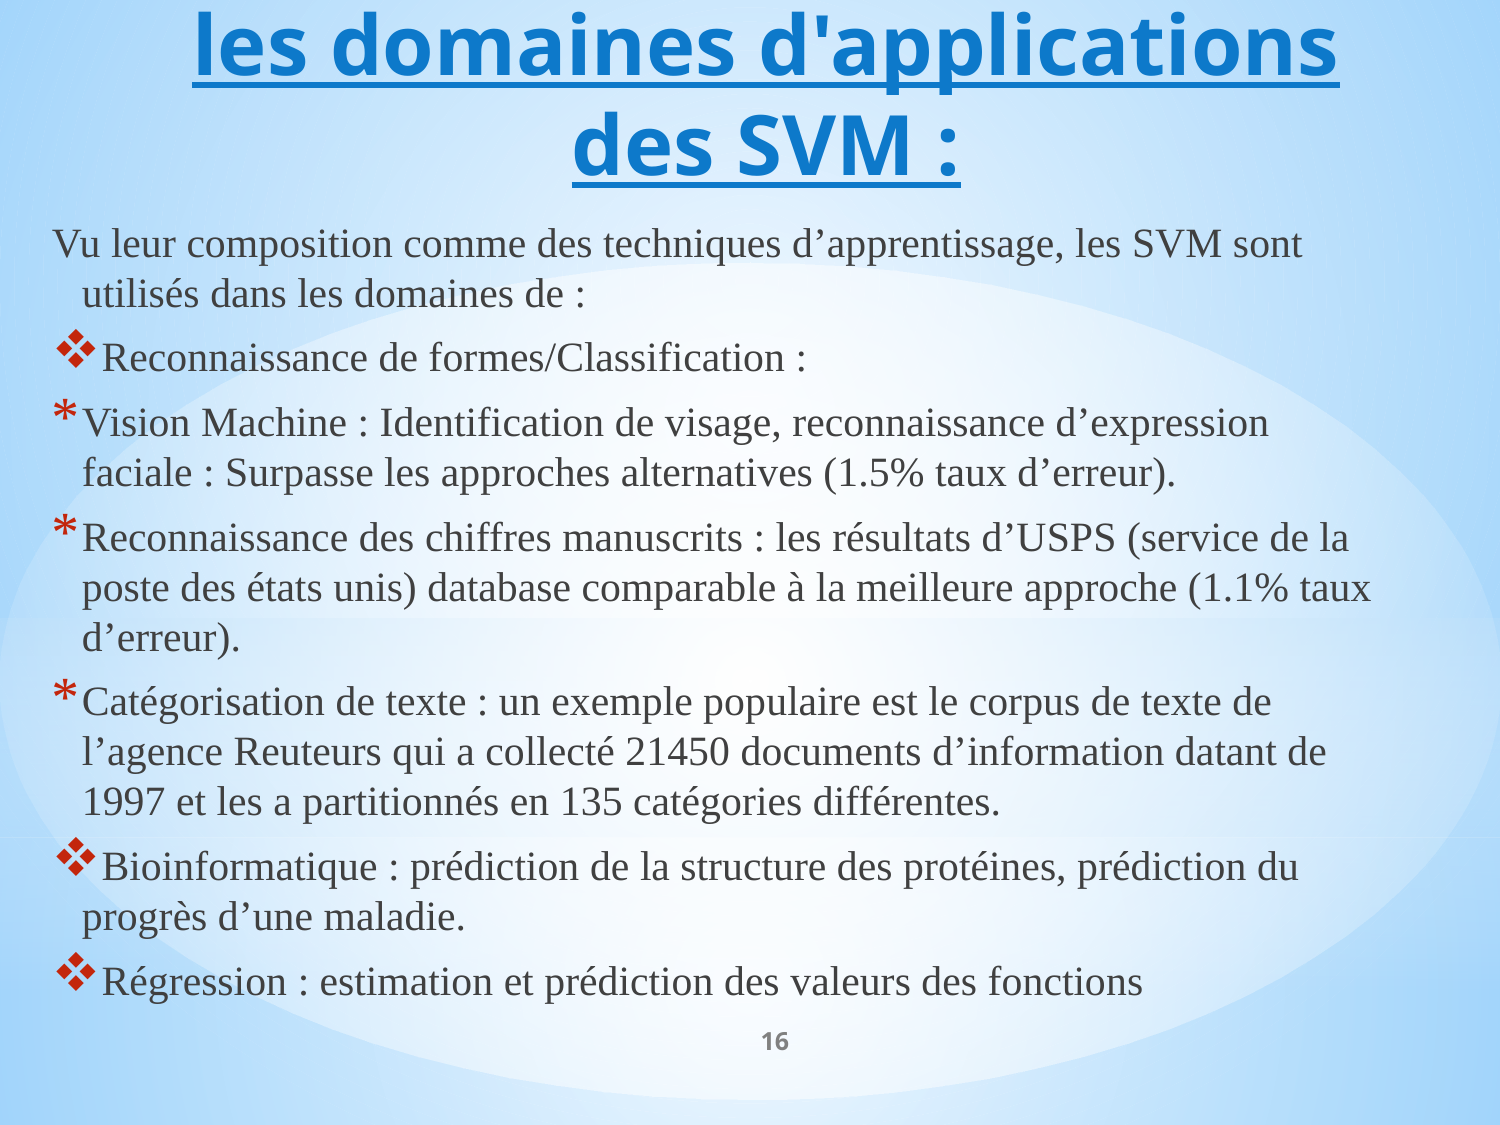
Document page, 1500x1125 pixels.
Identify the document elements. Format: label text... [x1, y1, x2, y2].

list Vu leur composition comme des techniques d’apprentissage, les SVM sont utilisés dans les domaines de : Reconnaissance de formes/Classification : Vision Machine : Identification de visage, reconnaissance d’expression faciale : Surpasse les approches alternatives (1.5% taux d’erreur). Reconnaissance des chiffres manuscrits : les résultats d’USPS (service de la poste des états unis) database comparable à la meilleure approche (1.1% taux d’erreur). Catégorisation de texte : un exemple populaire est le corpus de texte de l’agence Reuteurs qui a collecté 21450 documents d’information datant de 1997 et les a partitionnés en 135 catégories différentes. Bioinformatique : prédiction de la structure des protéines, prédiction du progrès d’une maladie. Régression : estimation et prédiction des valeurs des fonctions [29, 208, 1425, 1047]
title les domaines d'applications des SVM : [64, 0, 1415, 185]
slide_number 16 [624, 1012, 925, 1073]
